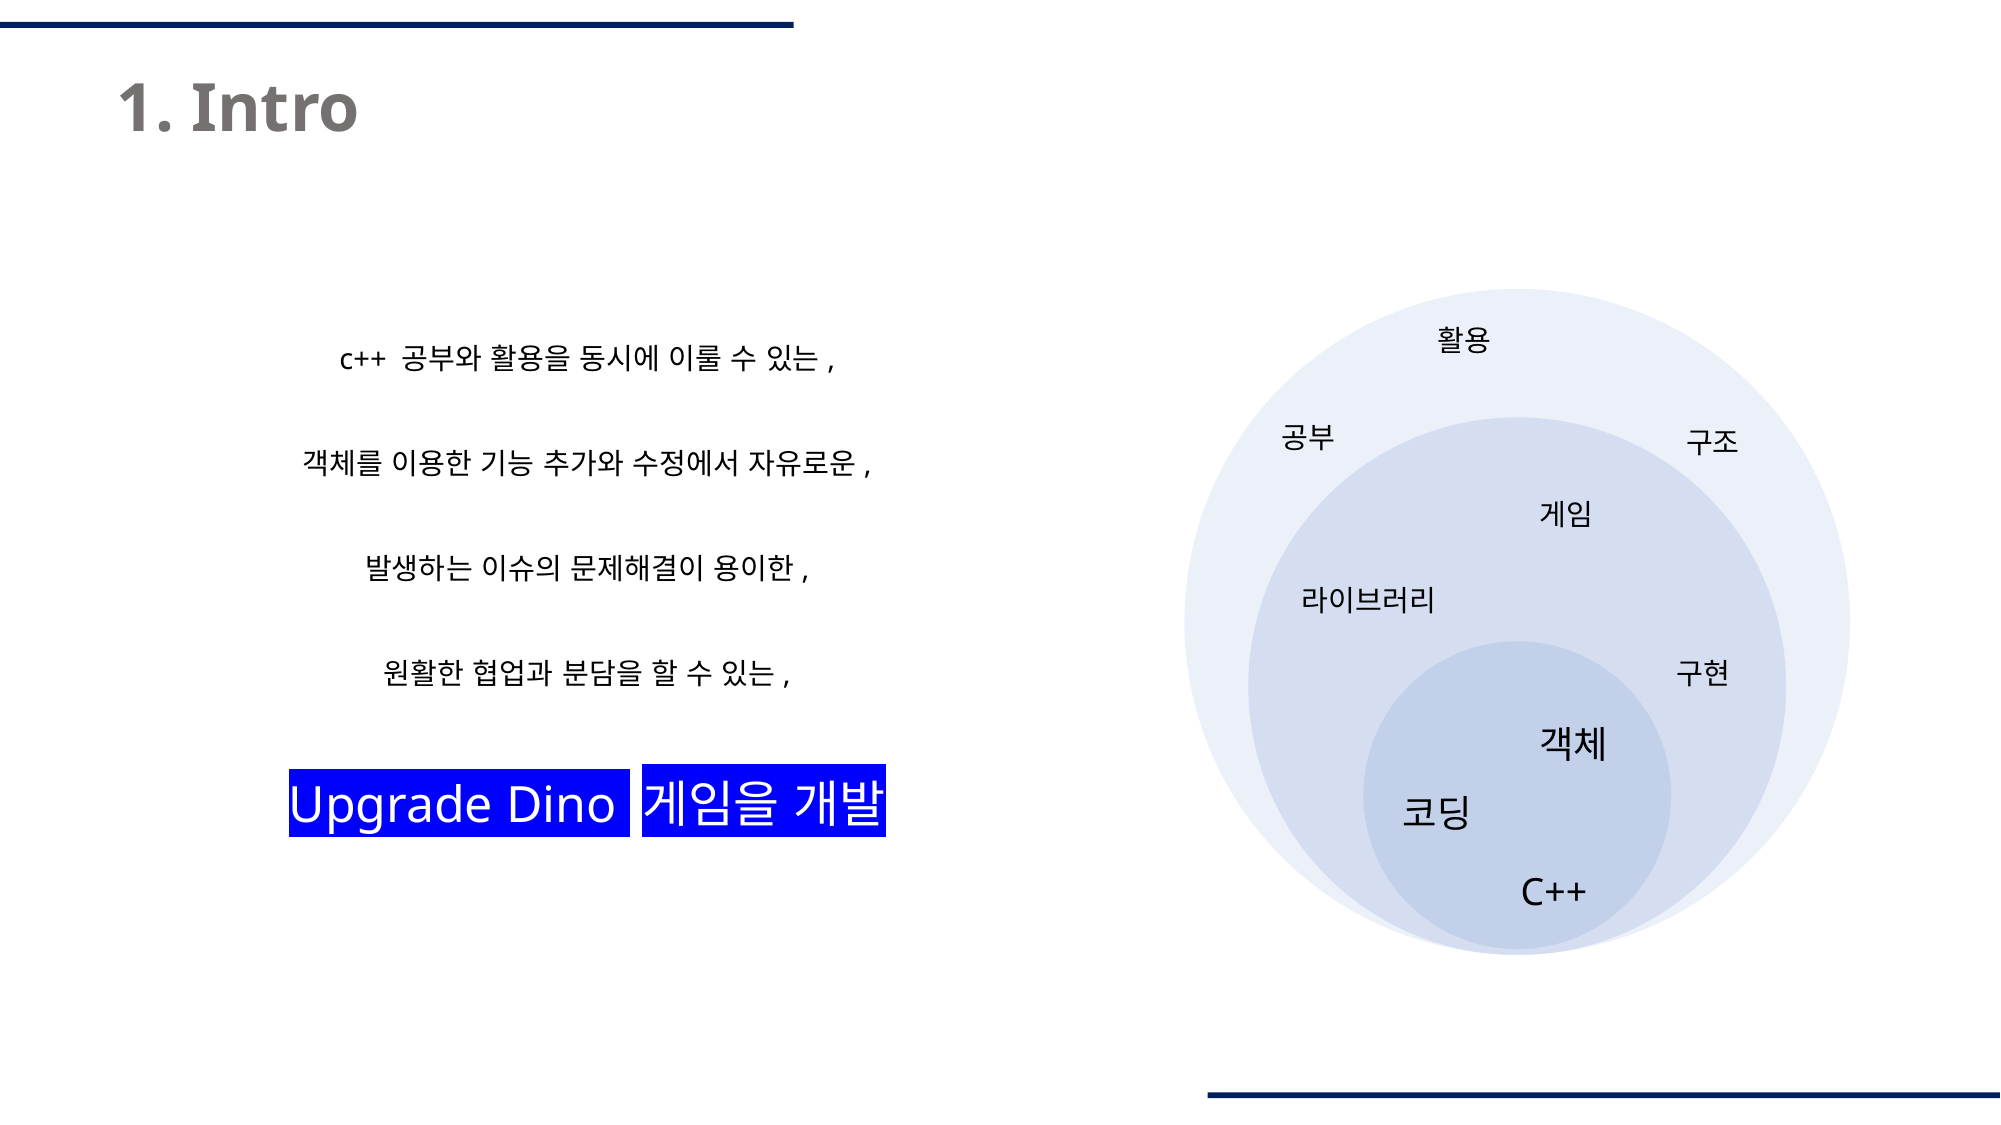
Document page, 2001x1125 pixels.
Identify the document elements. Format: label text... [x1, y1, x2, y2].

text_box c++ 공부와 활용을 동시에 이룰 수 있는, 객체를 이용한 기능 추가와 수정에서 자유로운, 발생하는 이슈의 문제해결이 용이한, 원활한 협업과 분담을 할 수 있는, Upgrade Dino 게임을 개발 [102, 315, 1073, 840]
text_box 게임 [1524, 489, 1609, 539]
text_box 구현 [1661, 648, 1745, 699]
text_box [1183, 287, 1852, 950]
text_box 1. Intro [102, 57, 524, 153]
text_box [0, 21, 795, 29]
text_box [1247, 416, 1788, 957]
text_box 코딩 [1387, 782, 1487, 843]
text_box 활용 [1423, 315, 1507, 366]
text_box 공부 [1266, 412, 1351, 462]
text_box [1362, 640, 1673, 951]
text_box 구조 [1671, 416, 1755, 467]
text_box C++ [1505, 860, 1603, 921]
text_box [1207, 1091, 2000, 1099]
text_box 객체 [1524, 713, 1624, 773]
text_box 라이브러리 [1286, 574, 1452, 625]
